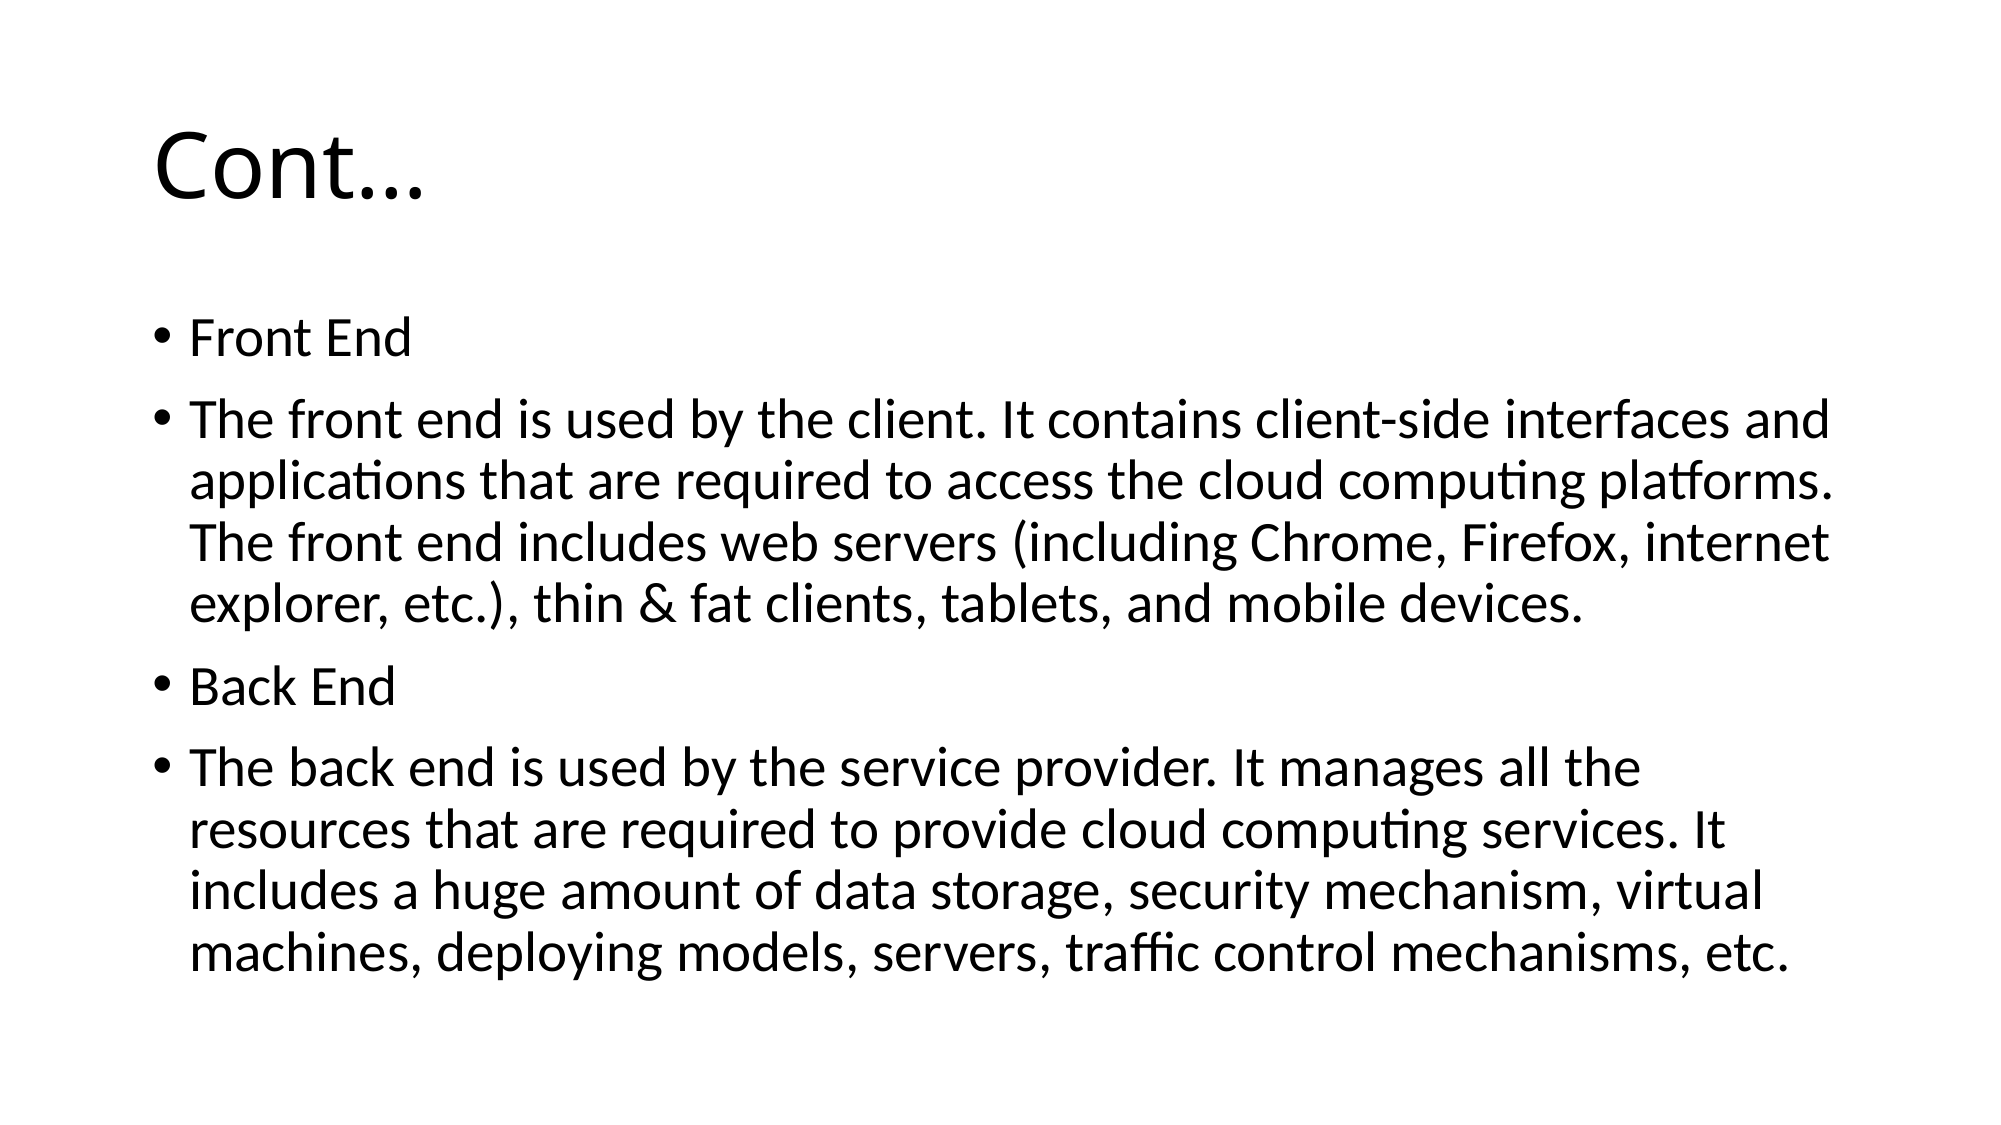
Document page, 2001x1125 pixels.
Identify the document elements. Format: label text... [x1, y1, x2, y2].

title Cont… [137, 59, 1863, 278]
list Front End The front end is used by the client. It contains client-side interfaces and applications that are required to access the cloud computing platforms. The front end includes web servers (including Chrome, Firefox, internet explorer, etc.), thin & fat clients, tablets, and mobile devices. Back End The back end is used by the service provider. It manages all the resources that are required to provide cloud computing services. It includes a huge amount of data storage, security mechanism, virtual machines, deploying models, servers, traffic control mechanisms, etc. [137, 299, 1863, 1014]
